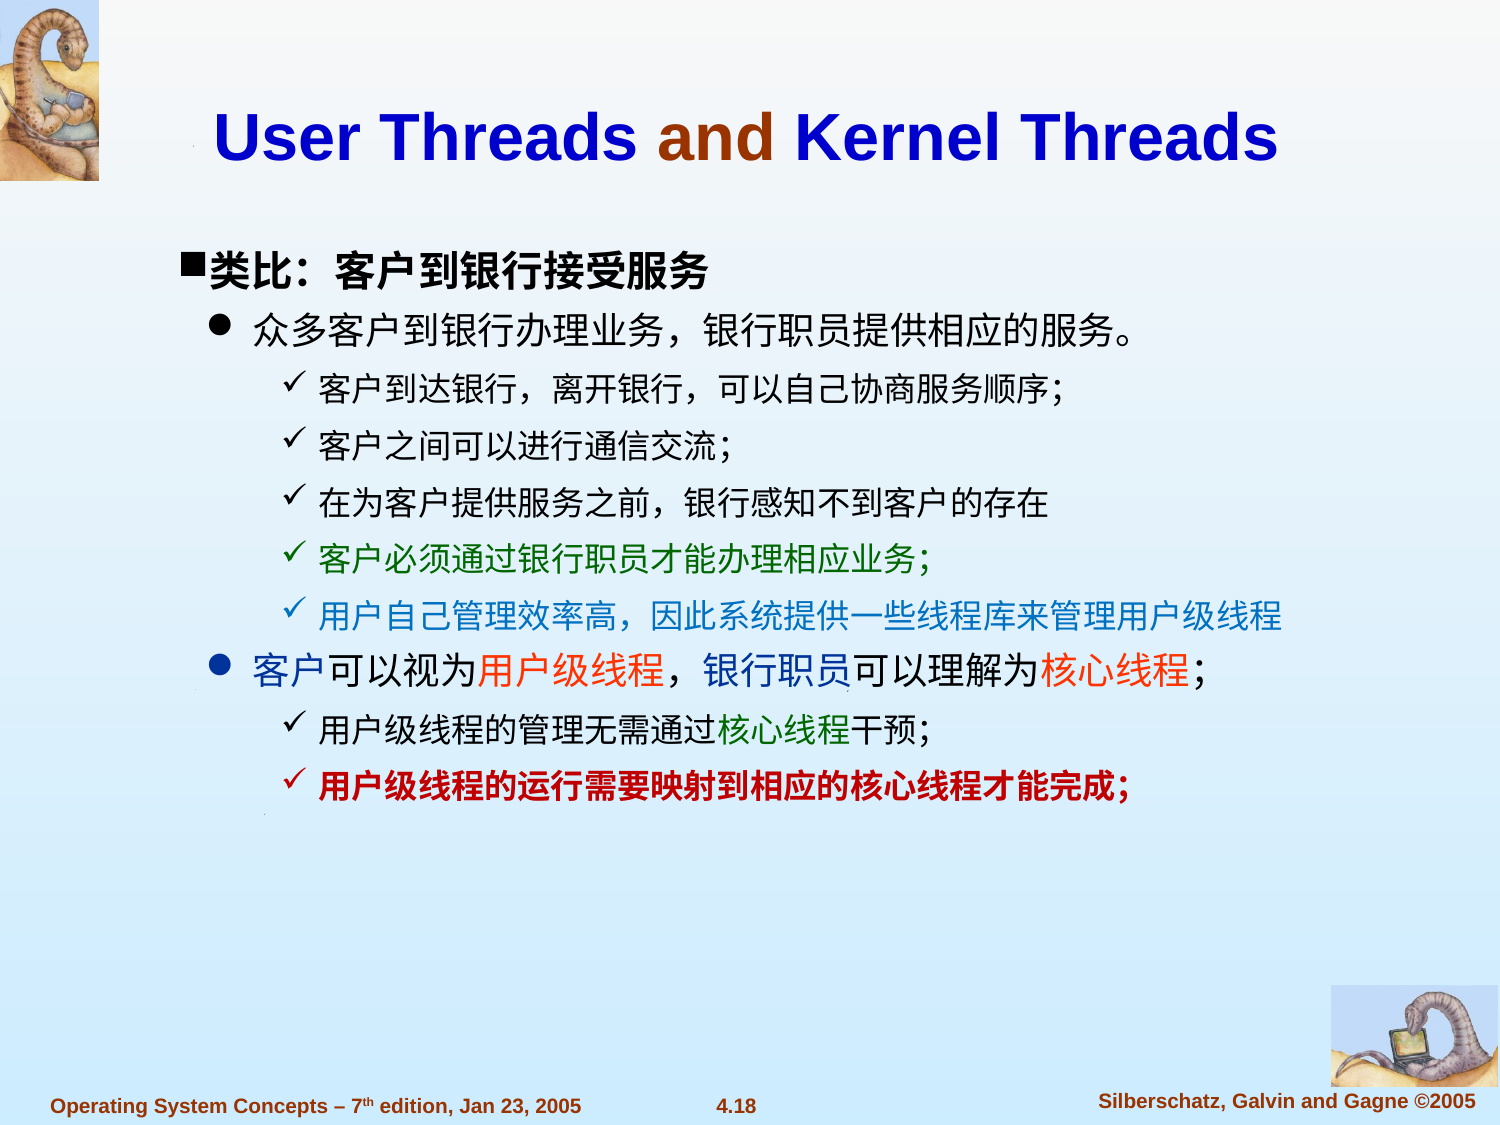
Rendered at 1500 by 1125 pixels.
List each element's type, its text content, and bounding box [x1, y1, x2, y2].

text_box User Threads and Kernel Threads [198, 86, 1295, 181]
text_box 类比：客户到银行接受服务 众多客户到银行办理业务，银行职员提供相应的服务。 客户到达银行，离开银行，可以自己协商服务顺序； 客户之间可以进行通信交流； 在为客户提供服务之前，银行感知不到客户的存在 客户必须通过银行职员才能办理相应业务； 用户自己管理效率高，因此系统提供一些线程库来管理用户级线程 客户可以视为用户级线程，银行职员可以理解为核心线程； 用户级线程的管理无需通过核心线程干预； 用户级线程的运行需要映射到相应的核心线程才能完成； [116, 202, 1392, 813]
picture [1331, 985, 1498, 1087]
picture [0, 0, 99, 181]
